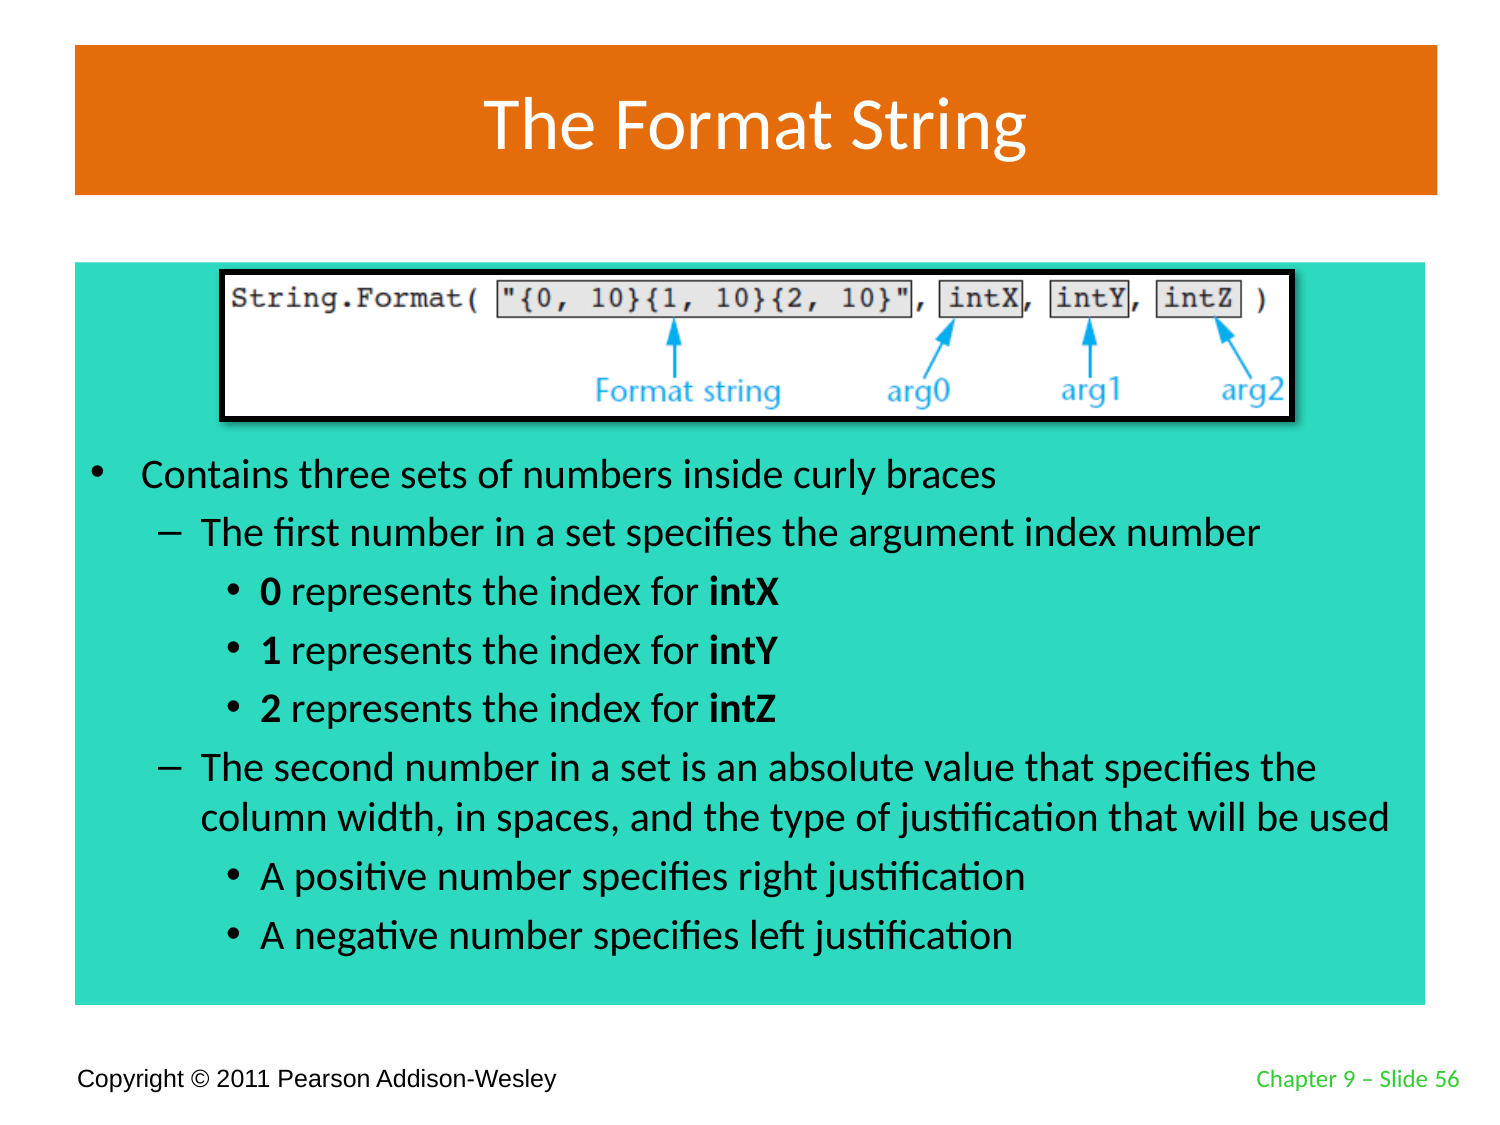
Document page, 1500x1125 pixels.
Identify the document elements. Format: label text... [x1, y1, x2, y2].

slide_number Chapter 9 – Slide 56 [1162, 1024, 1476, 1101]
list Contains three sets of numbers inside curly braces The first number in a set specifies the argument index number 0 represents the index for intX 1 represents the index for intY 2 represents the index for intZ The second number in a set is an absolute value that specifies the column width, in spaces, and the type of justification that will be used A positive number specifies right justification A negative number specifies left justification [75, 262, 1425, 1005]
title The Format String [75, 45, 1438, 196]
picture [224, 274, 1290, 416]
